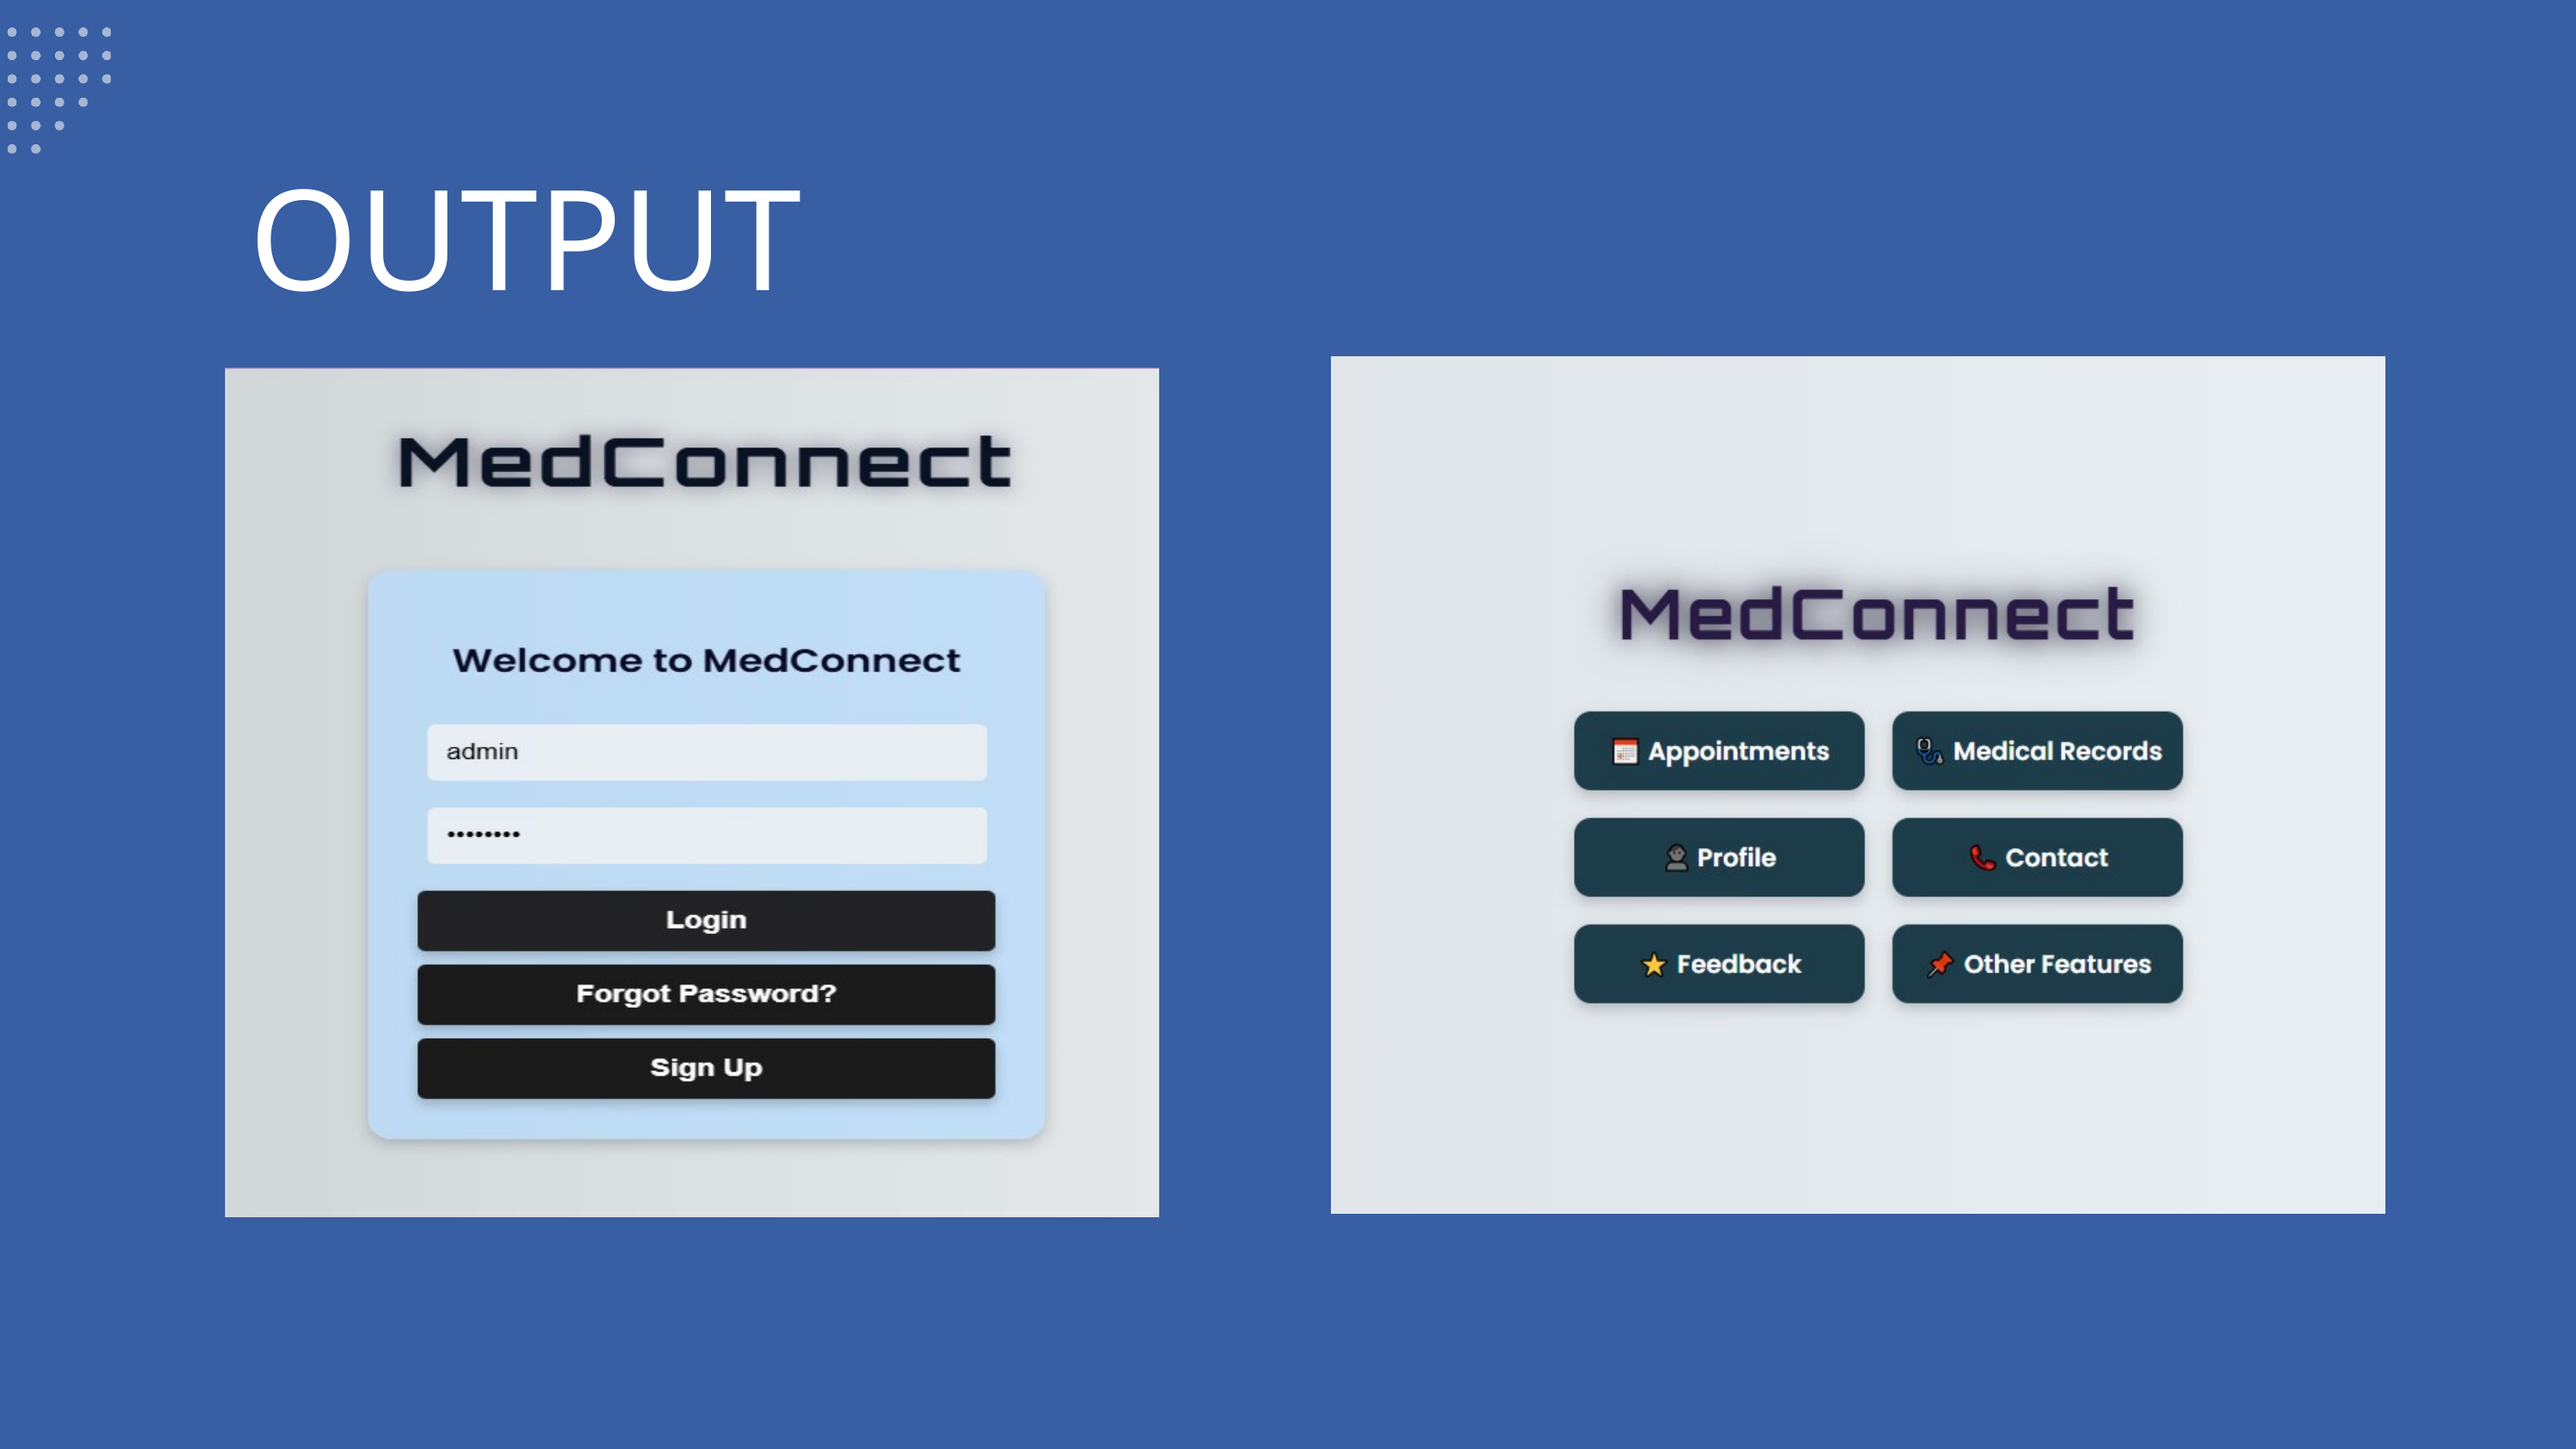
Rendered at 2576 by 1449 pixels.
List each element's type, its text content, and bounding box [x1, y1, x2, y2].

picture [225, 367, 1160, 1217]
text_box [0, 27, 112, 123]
picture [1330, 356, 2385, 1215]
text_box OUTPUT [0, 123, 802, 319]
